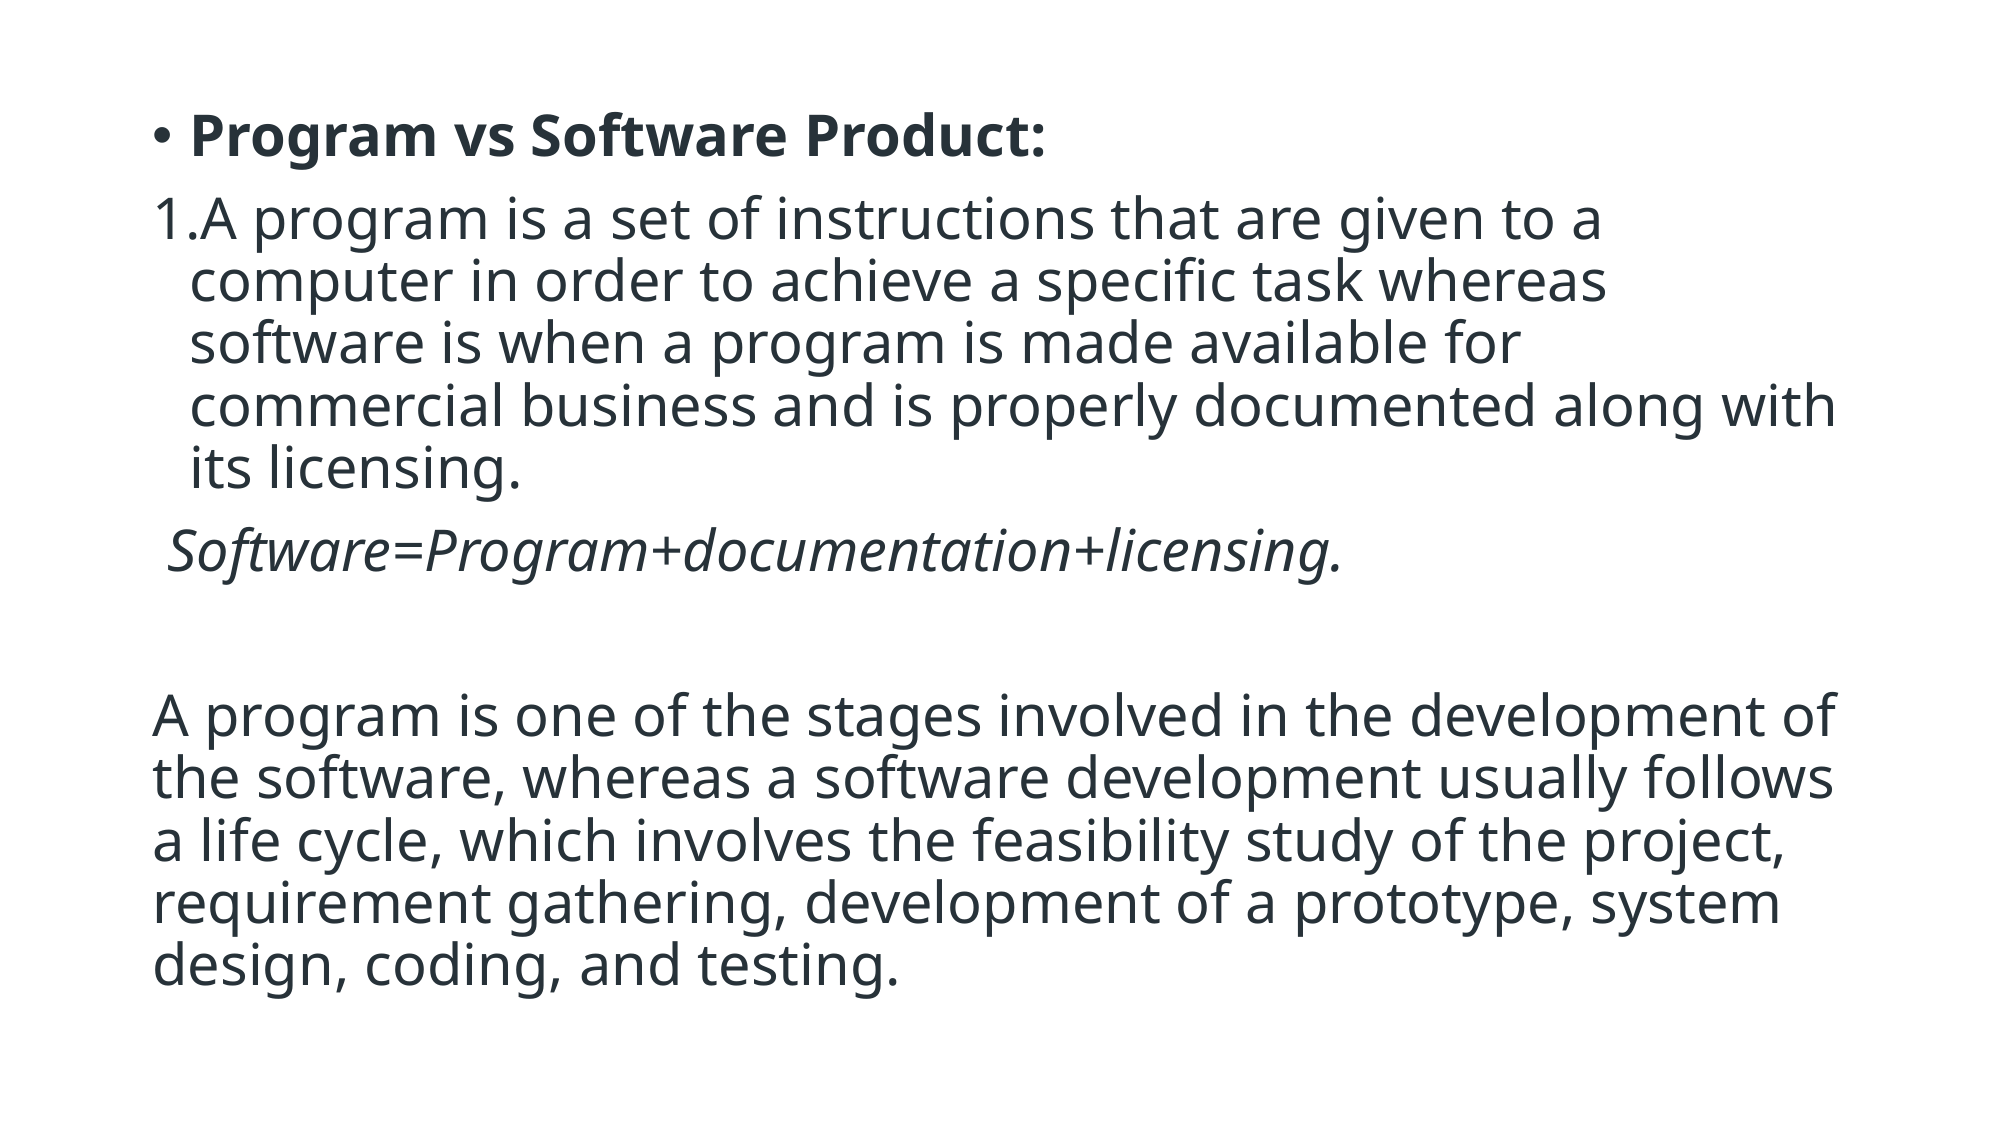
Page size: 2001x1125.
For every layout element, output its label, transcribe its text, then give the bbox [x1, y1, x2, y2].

list Program vs Software Product: A program is a set of instructions that are given to a computer in order to achieve a specific task whereas software is when a program is made available for commercial business and is properly documented along with its licensing. Software=Program+documentation+licensing. A program is one of the stages involved in the development of the software, whereas a software development usually follows a life cycle, which involves the feasibility study of the project, requirement gathering, development of a prototype, system design, coding, and testing. [137, 99, 1863, 1014]
